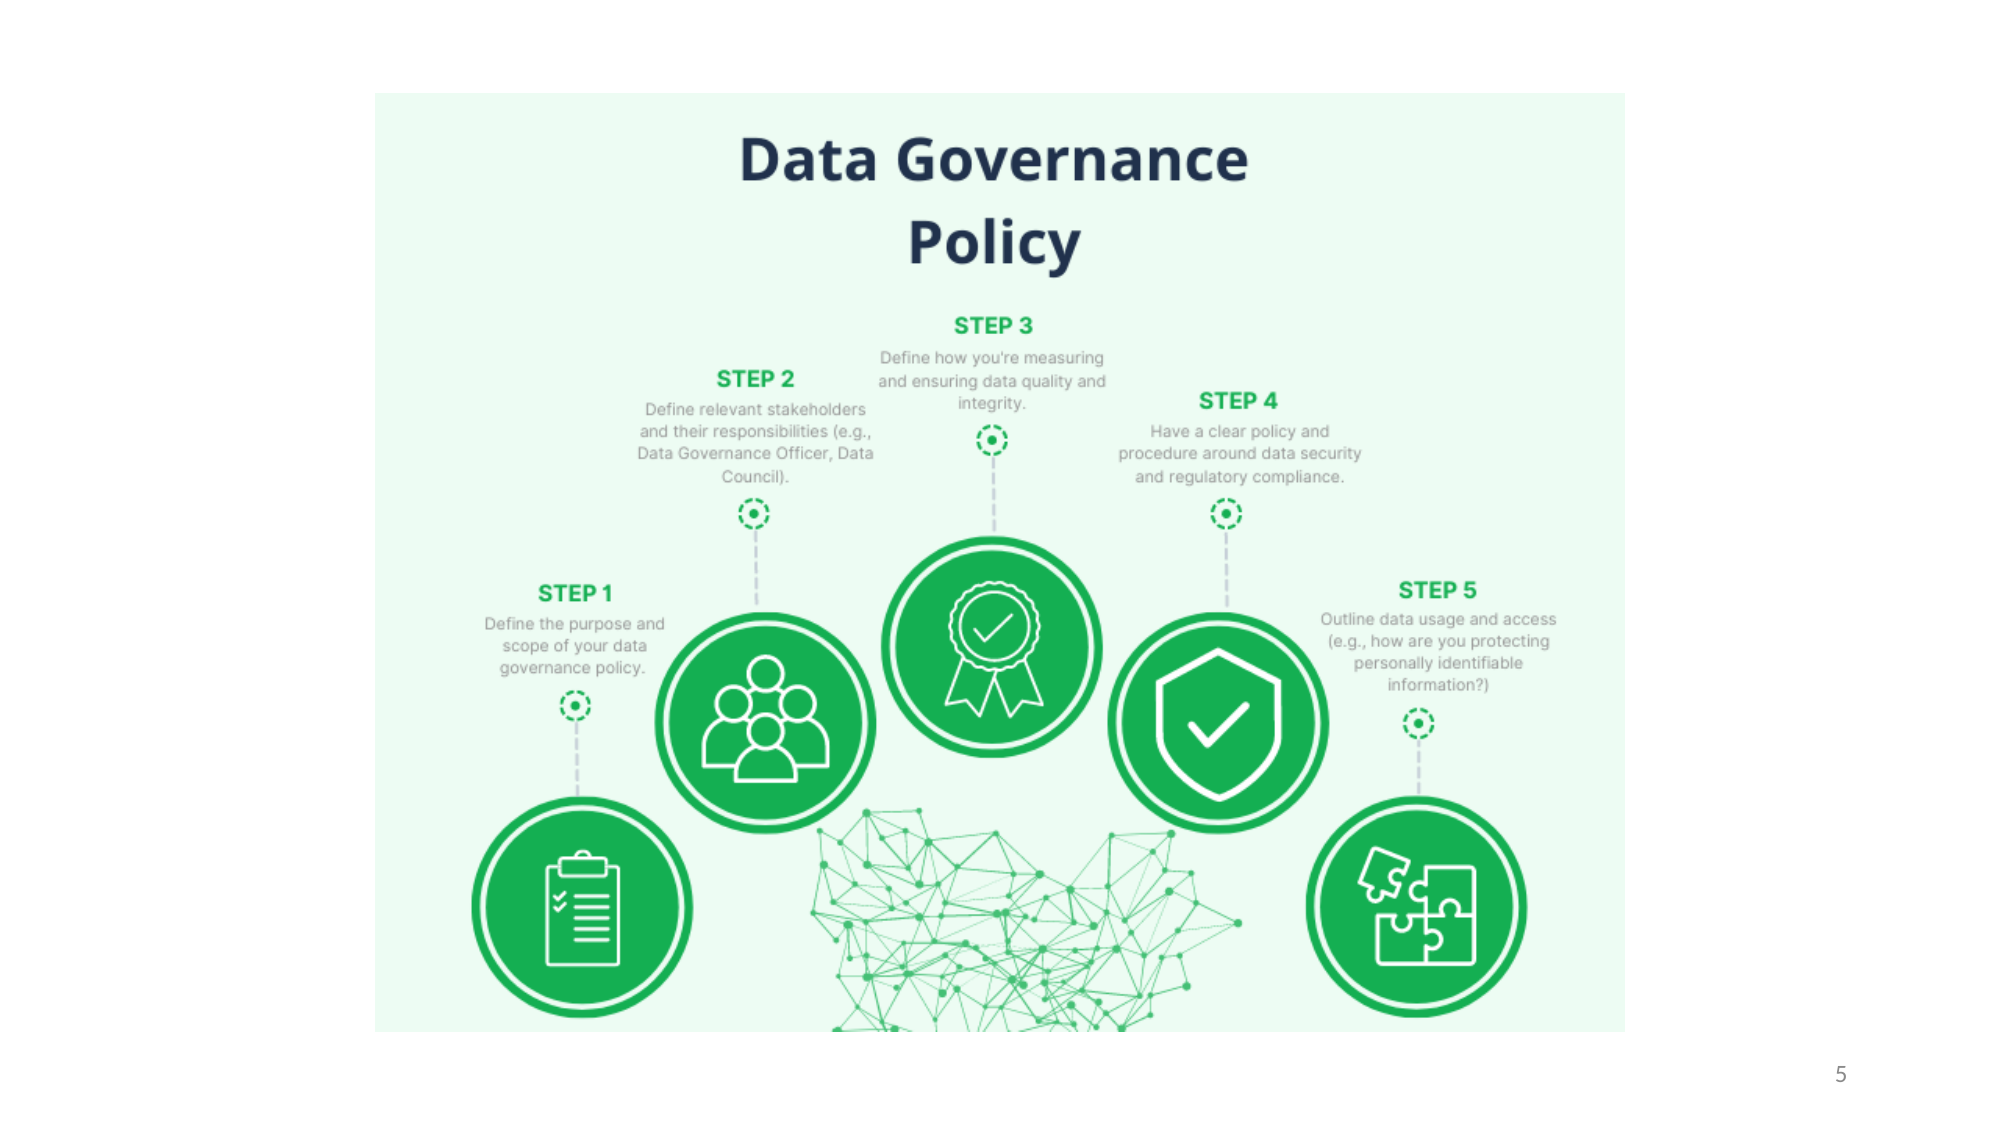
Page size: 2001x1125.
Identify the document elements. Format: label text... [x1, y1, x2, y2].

picture [374, 93, 1625, 1032]
slide_number 5 [1412, 1042, 1863, 1103]
